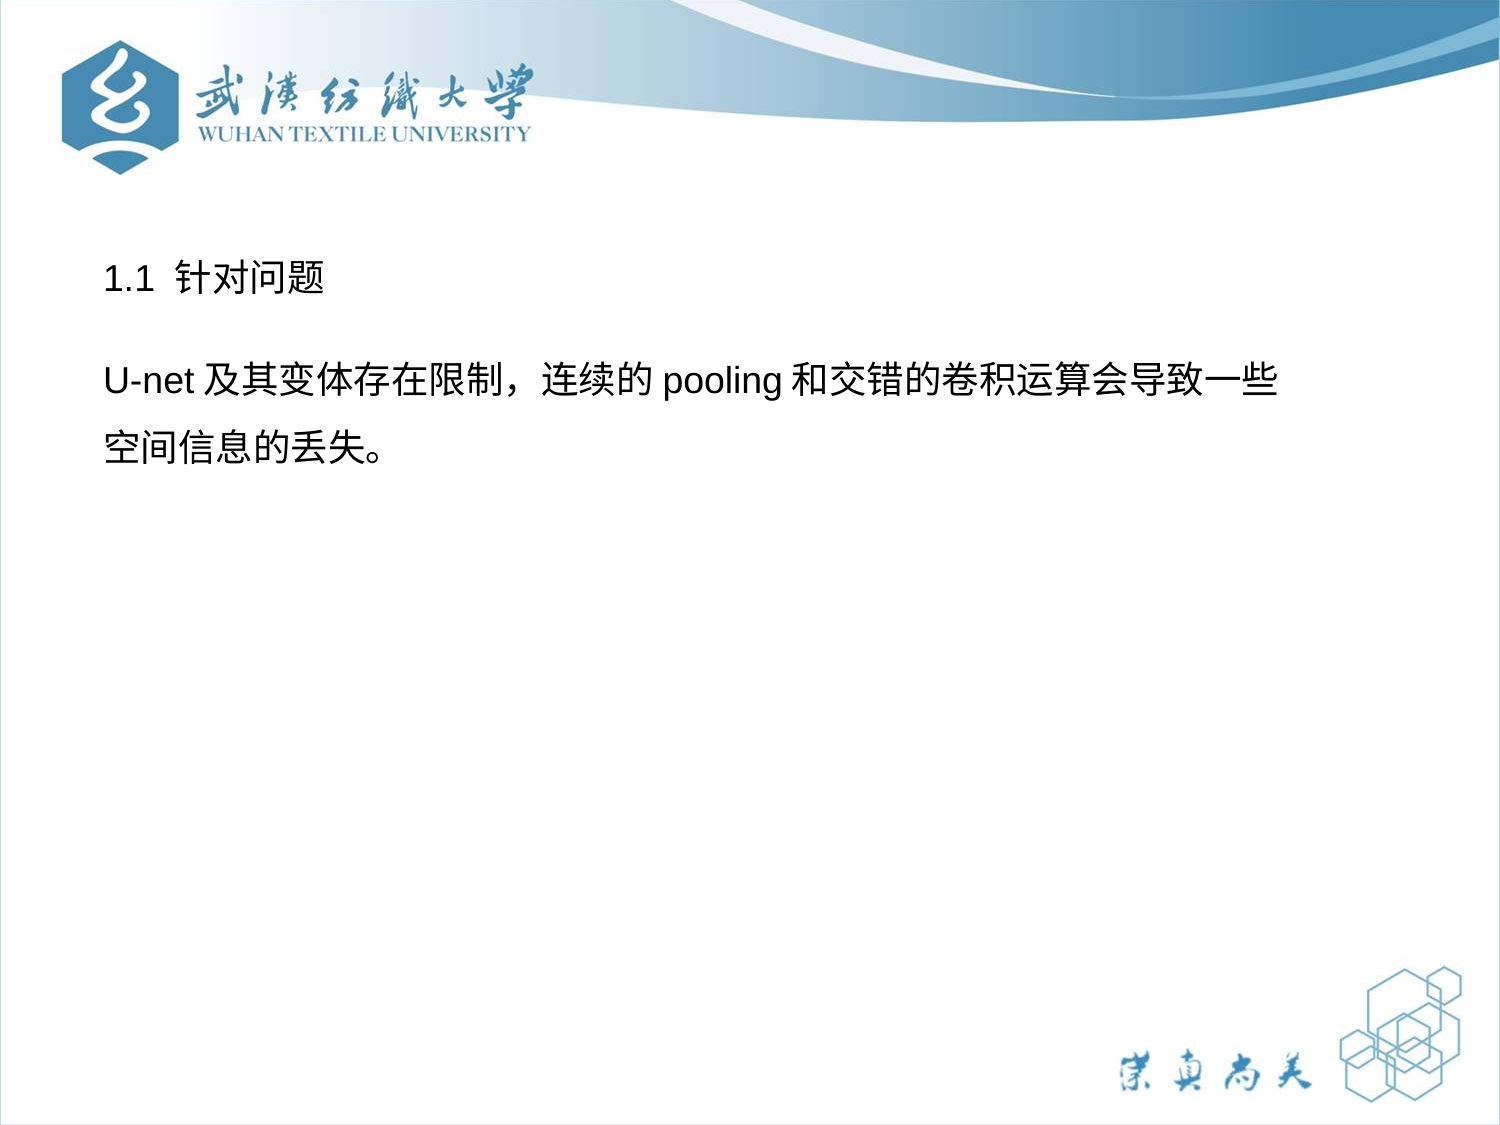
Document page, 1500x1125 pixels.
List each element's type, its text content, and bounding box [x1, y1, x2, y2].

text_box 1.1 针对问题 [88, 246, 1128, 307]
text_box U-net及其变体存在限制，连续的pooling和交错的卷积运算会导致一些空间信息的丢失。 [88, 326, 1317, 476]
picture [0, 0, 1500, 1125]
